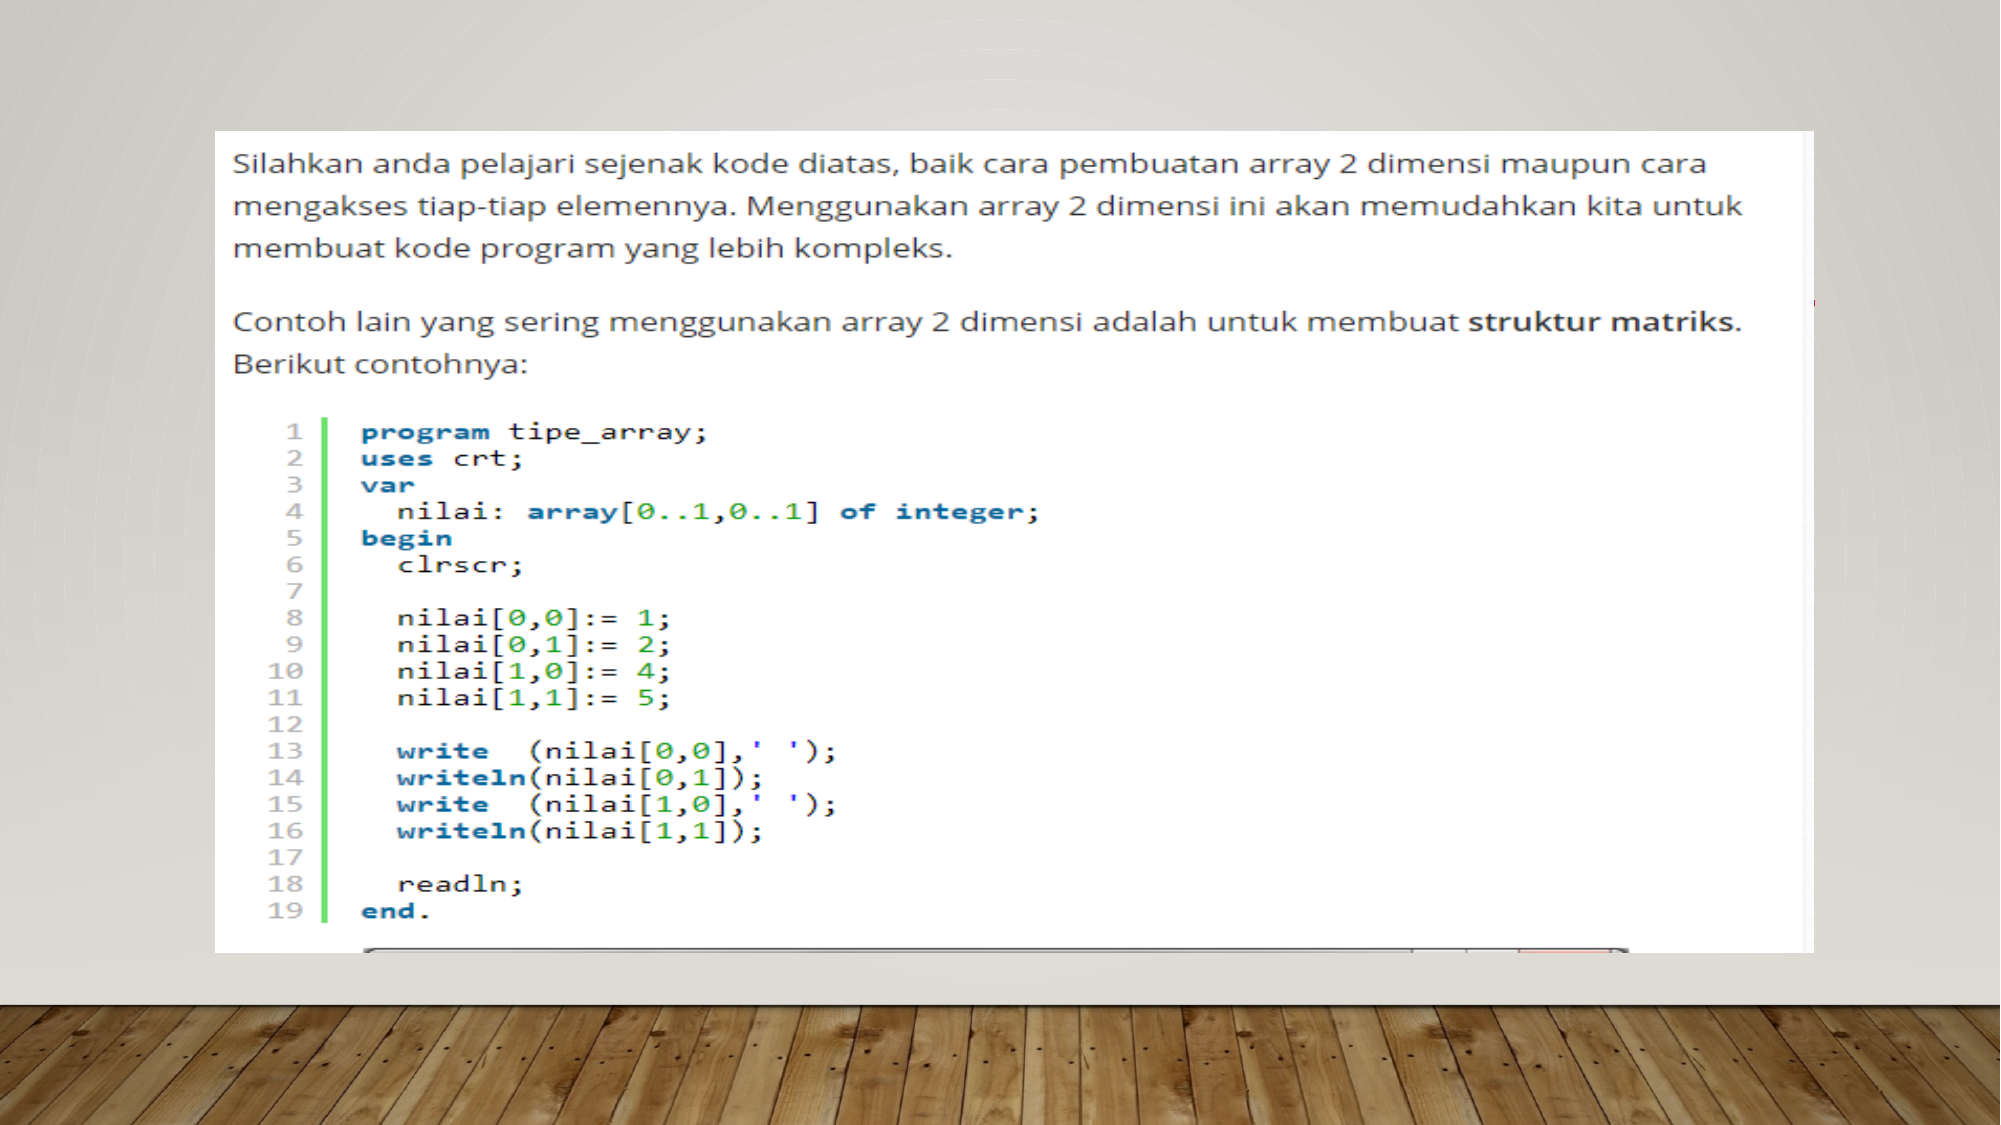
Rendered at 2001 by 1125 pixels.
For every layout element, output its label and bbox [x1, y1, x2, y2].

picture [0, 1005, 2000, 1125]
picture [214, 131, 1814, 953]
